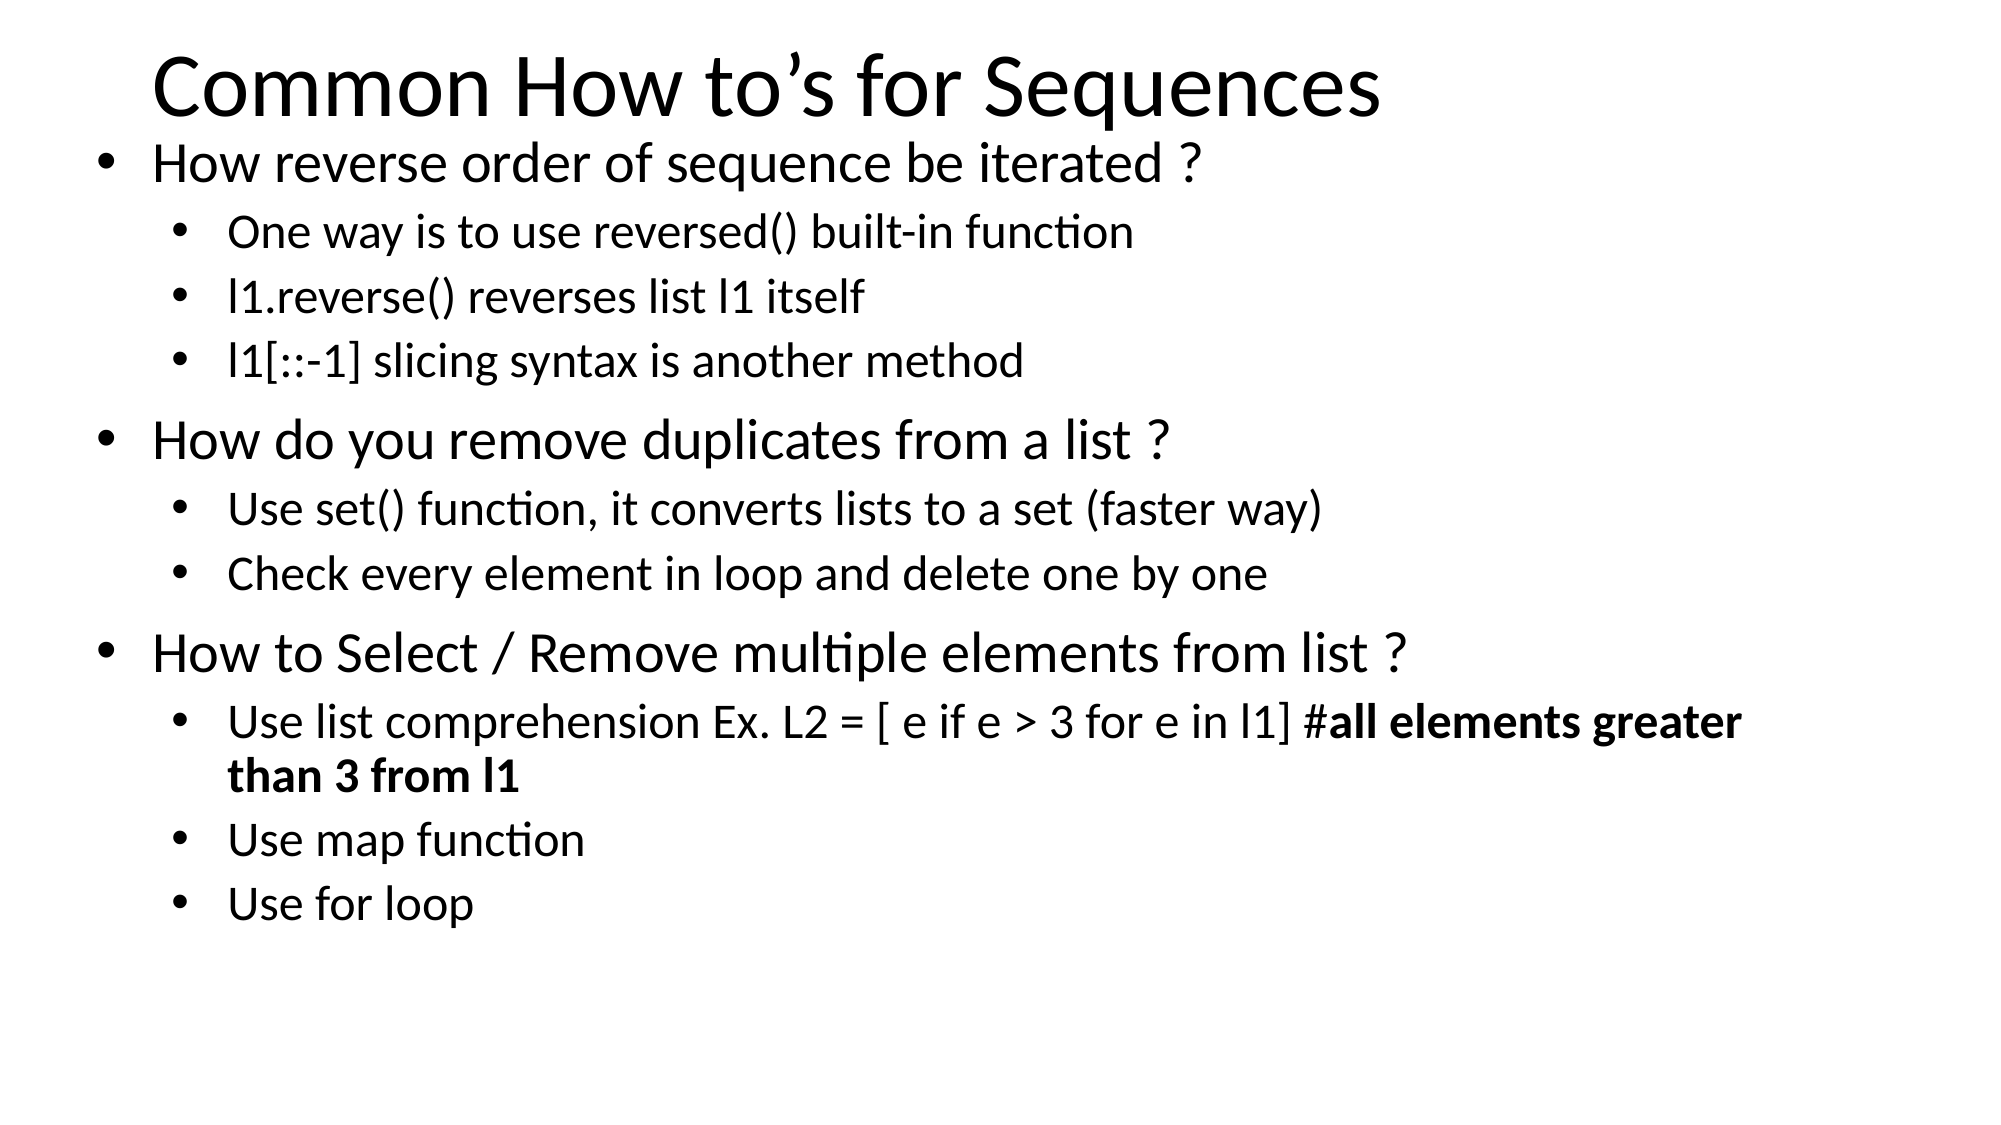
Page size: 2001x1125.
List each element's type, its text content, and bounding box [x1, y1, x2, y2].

list How reverse order of sequence be iterated ? One way is to use reversed() built-in function l1.reverse() reverses list l1 itself l1[::-1] slicing syntax is another method How do you remove duplicates from a list ? Use set() function, it converts lists to a set (faster way) Check every element in loop and delete one by one How to Select / Remove multiple elements from list ? Use list comprehension Ex. L2 = [ e if e > 3 for e in l1] #all elements greater than 3 from l1 Use map function Use for loop [62, 125, 1863, 1100]
title Common How to’s for Sequences [137, 12, 1863, 125]
